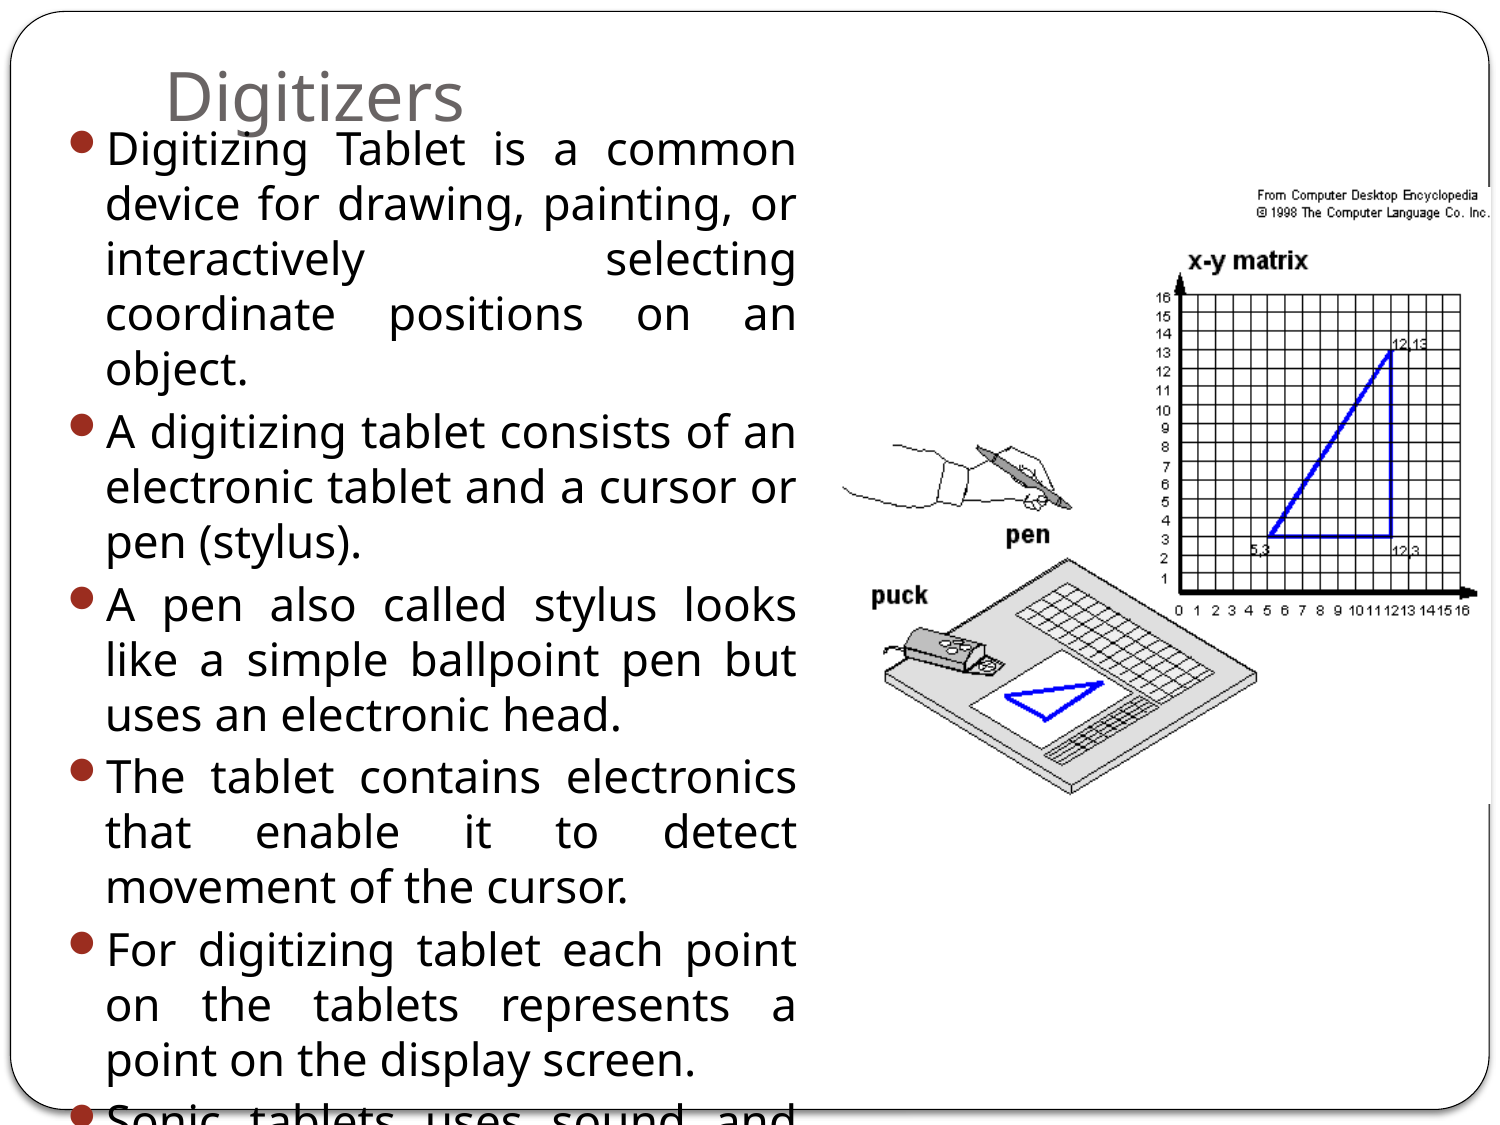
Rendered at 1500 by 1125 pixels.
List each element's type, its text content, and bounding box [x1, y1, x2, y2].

picture [824, 187, 1491, 804]
list Digitizing Tablet is a common device for drawing, painting, or interactively selecting coordinate positions on an object. A digitizing tablet consists of an electronic tablet and a cursor or pen (stylus). A pen also called stylus looks like a simple ballpoint pen but uses an electronic head. The tablet contains electronics that enable it to detect movement of the cursor. For digitizing tablet each point on the tablets represents a point on the display screen. Sonic tablets uses sound and microphone to detect the position of cursor. [0, 112, 813, 1038]
title Digitizers [150, 45, 1425, 233]
